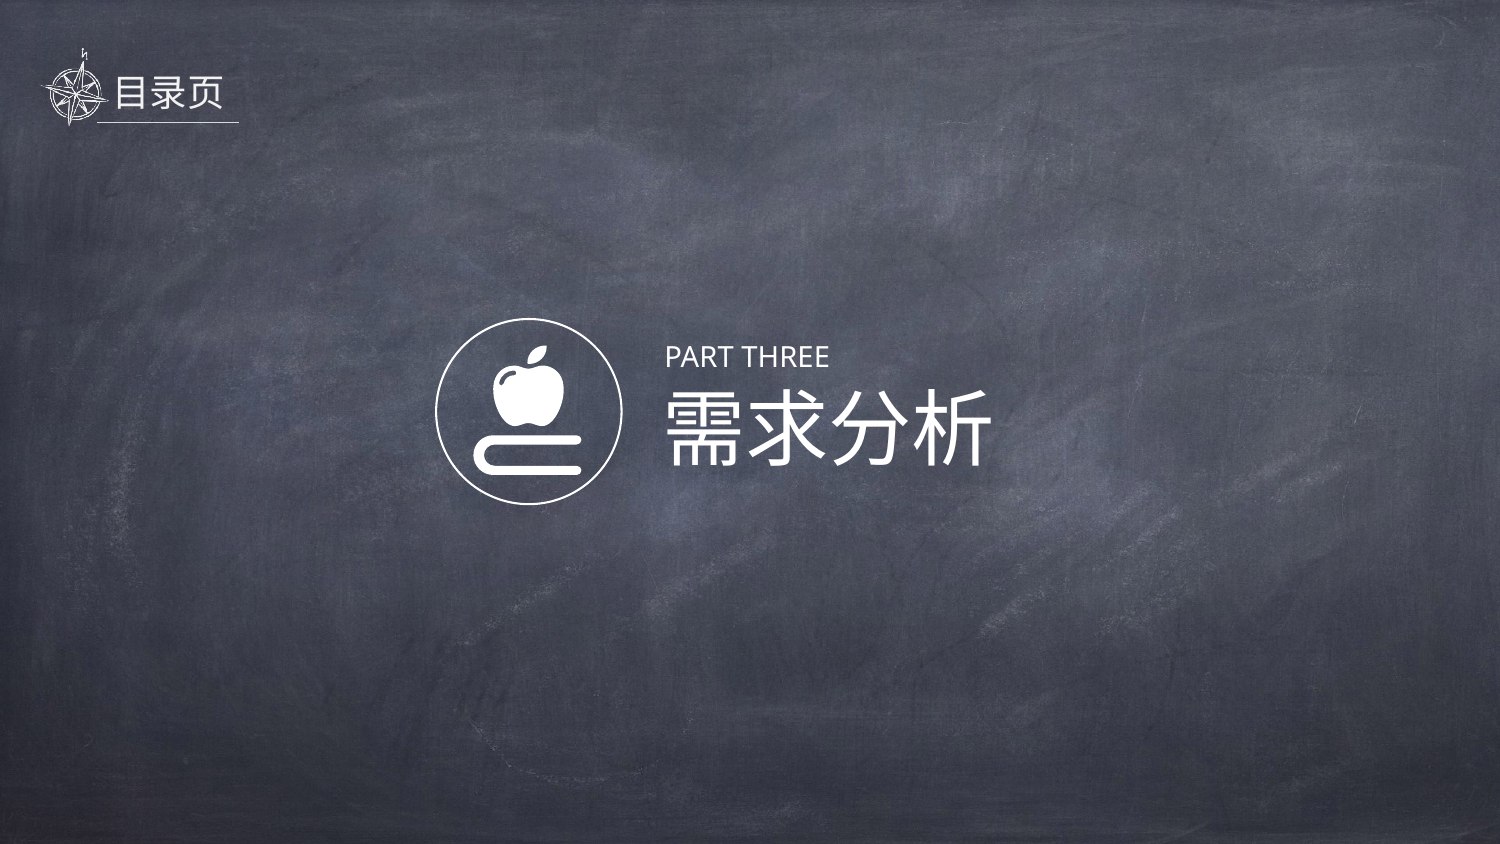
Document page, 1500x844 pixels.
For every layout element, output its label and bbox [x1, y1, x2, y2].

text_box [38, 48, 263, 127]
text_box [436, 318, 622, 505]
text_box [622, 331, 1304, 486]
picture [0, 0, 1500, 844]
